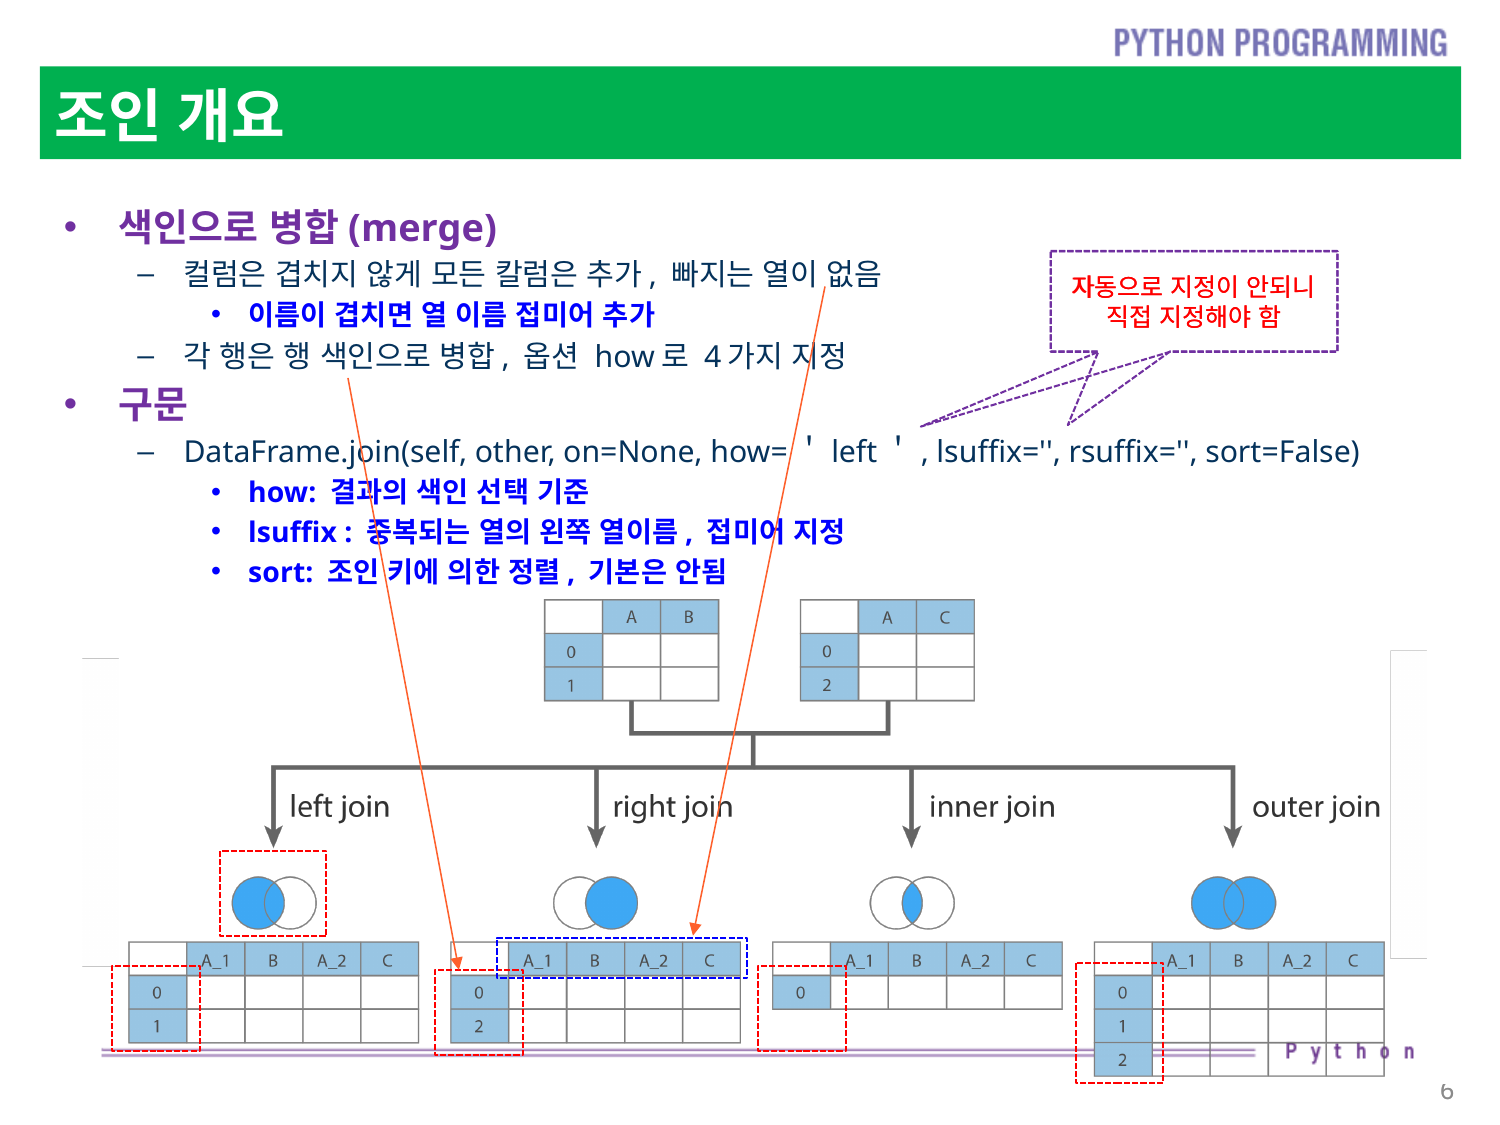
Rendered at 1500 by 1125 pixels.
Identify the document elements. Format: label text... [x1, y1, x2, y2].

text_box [347, 377, 460, 971]
picture [1106, 13, 1462, 66]
slide_number 6 [1119, 1071, 1470, 1112]
text_box 자동으로 지정이 안되니 직접 지정해야 함 [918, 352, 1095, 429]
text_box 자동으로 지정이 안되니 직접 지정해야 함 [1048, 248, 1340, 427]
title 조인 개요 [39, 76, 1444, 152]
list 색인으로 병합(merge) 컬럼은 겹치지 않게 모든 칼럼은 추가, 빠지는 열이 없음 이름이 겹치면 열 이름 접미어 추가 각 행은 행 색인으로 병합, 옵션 how로 4가지 지정 구문 DataFrame.join(self, other, on=None, how=＇left＇, lsuffix='', rsuffix='', sort=False) how: 결과의 색인 선택 기준 lsuffix : 중복되는 열의 왼쪽 열이름, 접미어 지정 sort: 조인 키에 의한 정렬, 기본은 안됨 [48, 195, 1461, 600]
picture [18, 599, 1483, 1084]
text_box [692, 286, 826, 936]
